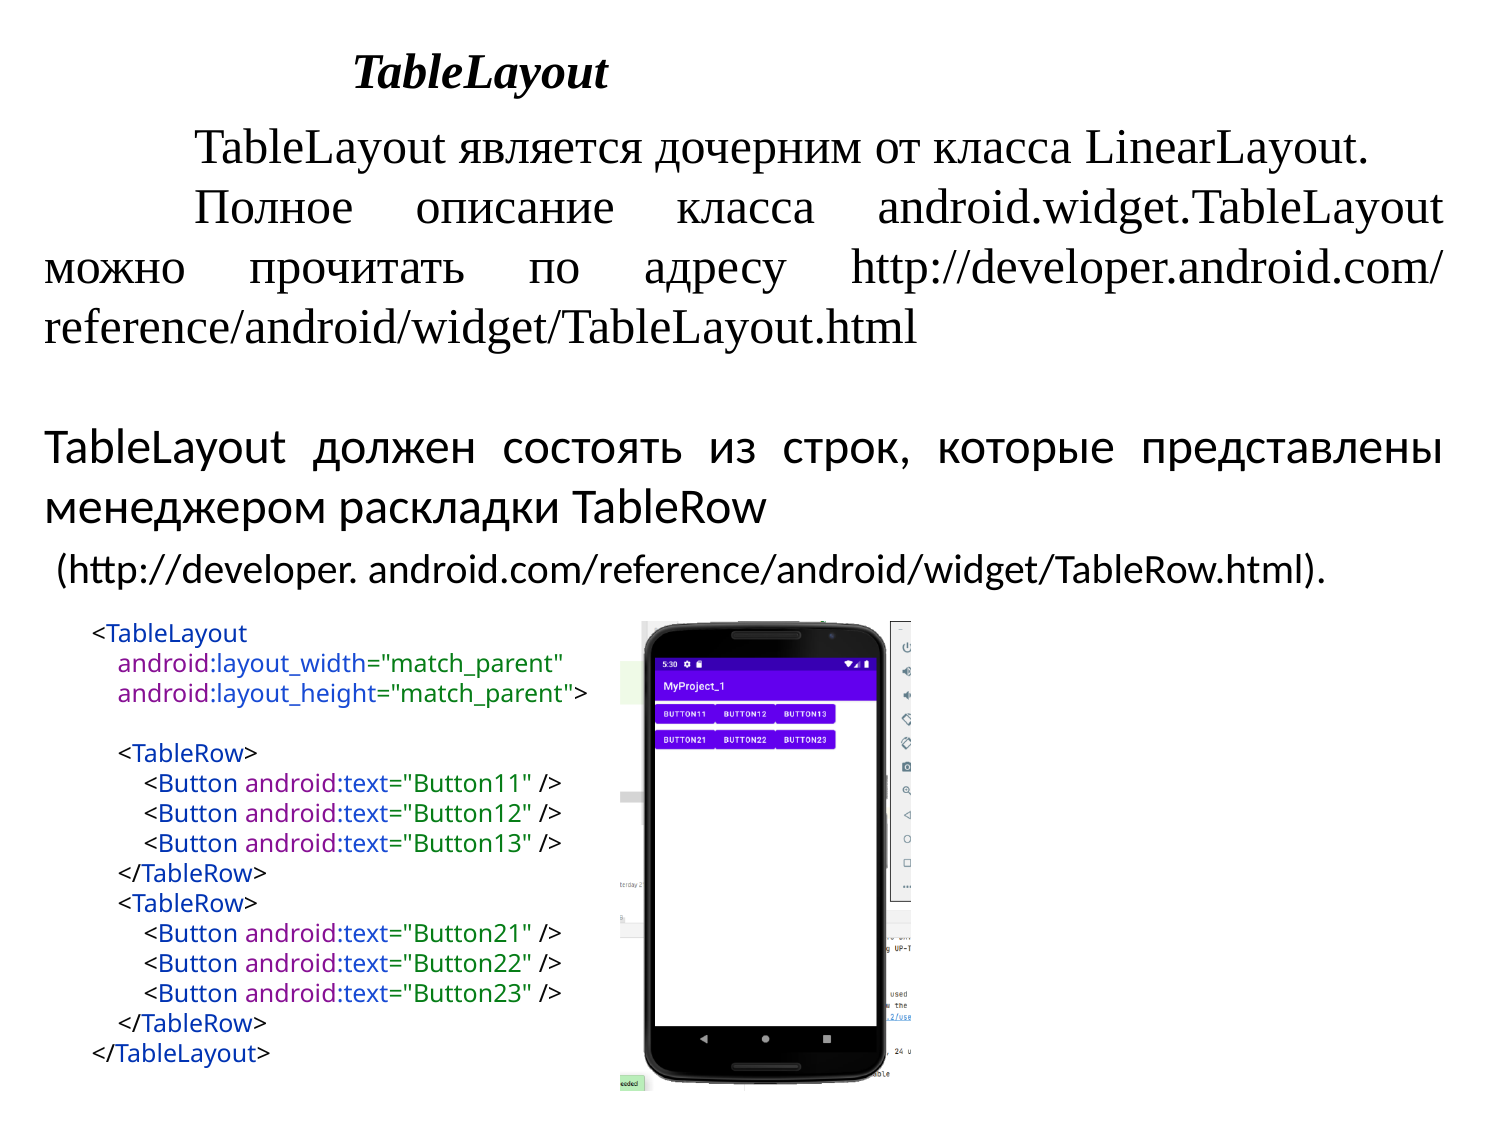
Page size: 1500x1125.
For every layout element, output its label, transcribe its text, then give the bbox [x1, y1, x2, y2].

picture [619, 621, 912, 1091]
text_box <TableLayout android:layout_width="match_parent" android:layout_height="match_parent"> <TableRow> <Button android:text="Button11" /> <Button android:text="Button12" /> <Button android:text="Button13" /> </TableRow> <TableRow> <Button android:text="Button21" /> <Button android:text="Button22" /> <Button android:text="Button23" /> </TableRow> </TableLayout> [76, 610, 621, 1075]
text_box TableLayout [336, 30, 1152, 106]
text_box TableLayout является дочерним от класса LinearLayout. Полное описание класса android.widget.TableLayout можно прочитать по адресу http://developer.android.com/ reference/android/widget/TableLayout.html TableLayout должен состоять из строк, которые представлены менеджером раскладки TableRow (http://developer. android.com/reference/android/widget/TableRow.html). [29, 106, 1459, 602]
